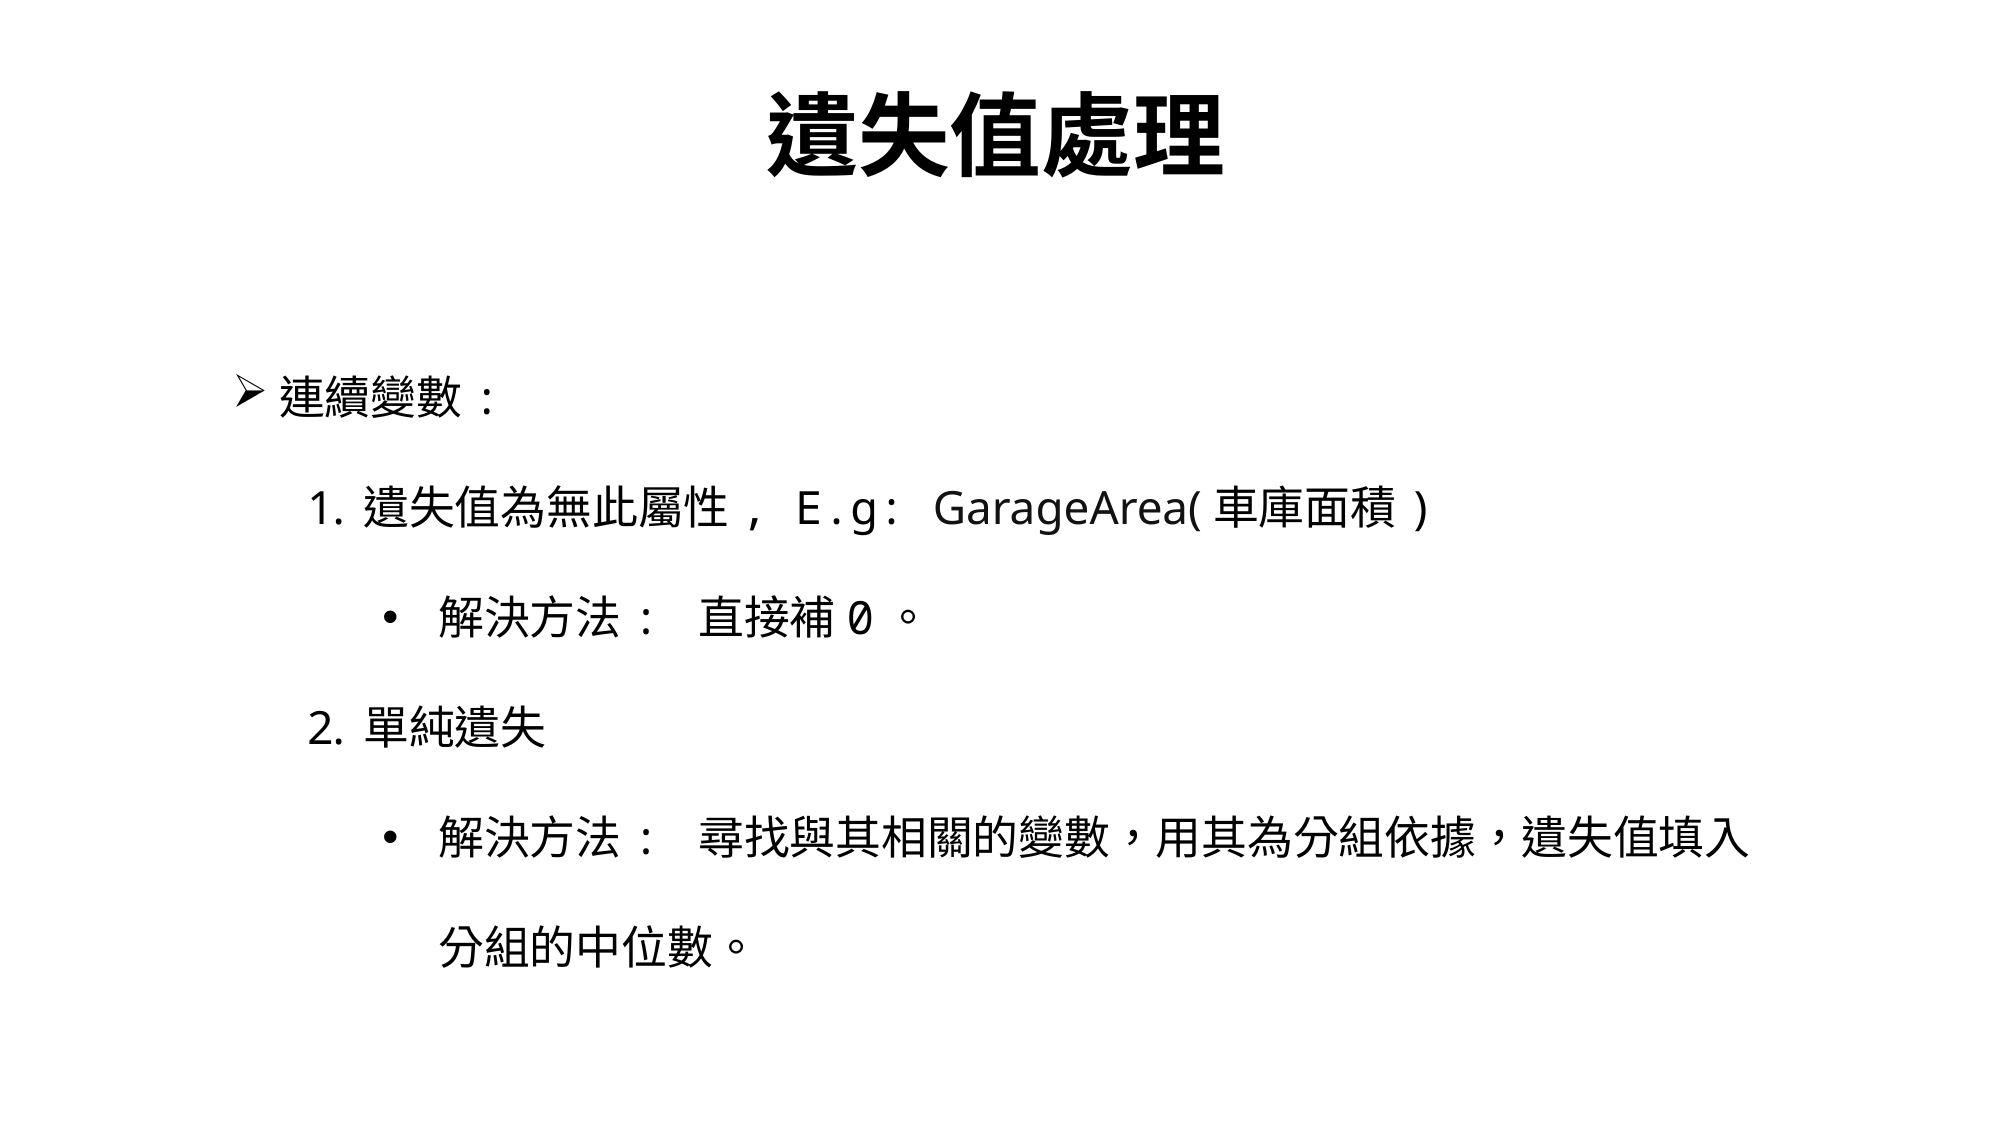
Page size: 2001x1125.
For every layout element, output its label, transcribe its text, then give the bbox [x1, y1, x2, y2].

text_box 連續變數: 遺失值為無此屬性, E.g: GarageArea(車庫面積) 解決方法: 直接補0。 單純遺失 解決方法: 尋找與其相關的變數，用其為分組依據，遺失值填入分組的中位數。 [217, 306, 1783, 981]
title 遺失值處理 [751, 100, 1249, 179]
